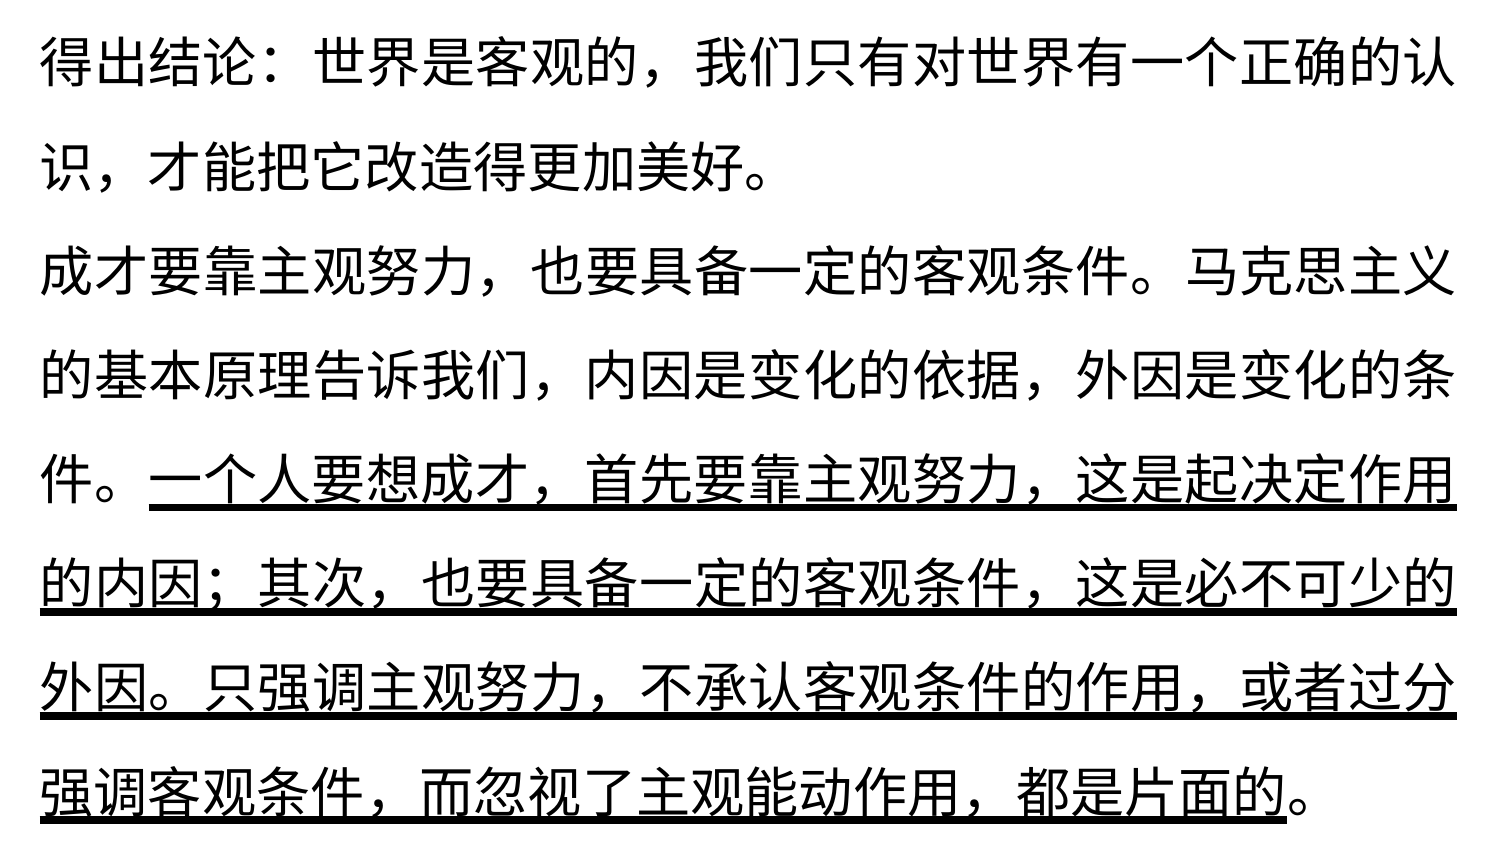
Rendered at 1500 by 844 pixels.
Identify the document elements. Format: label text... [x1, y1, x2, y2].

text_box 得出结论：世界是客观的，我们只有对世界有一个正确的认识，才能把它改造得更加美好。 成才要靠主观努力，也要具备一定的客观条件。马克思主义的基本原理告诉我们，内因是变化的依据，外因是变化的条件。一个人要想成才，首先要靠主观努力，这是起决定作用的内因；其次，也要具备一定的客观条件，这是必不可少的外因。只强调主观努力，不承认客观条件的作用，或者过分强调客观条件，而忽视了主观能动作用，都是片面的。 [24, 0, 1472, 831]
